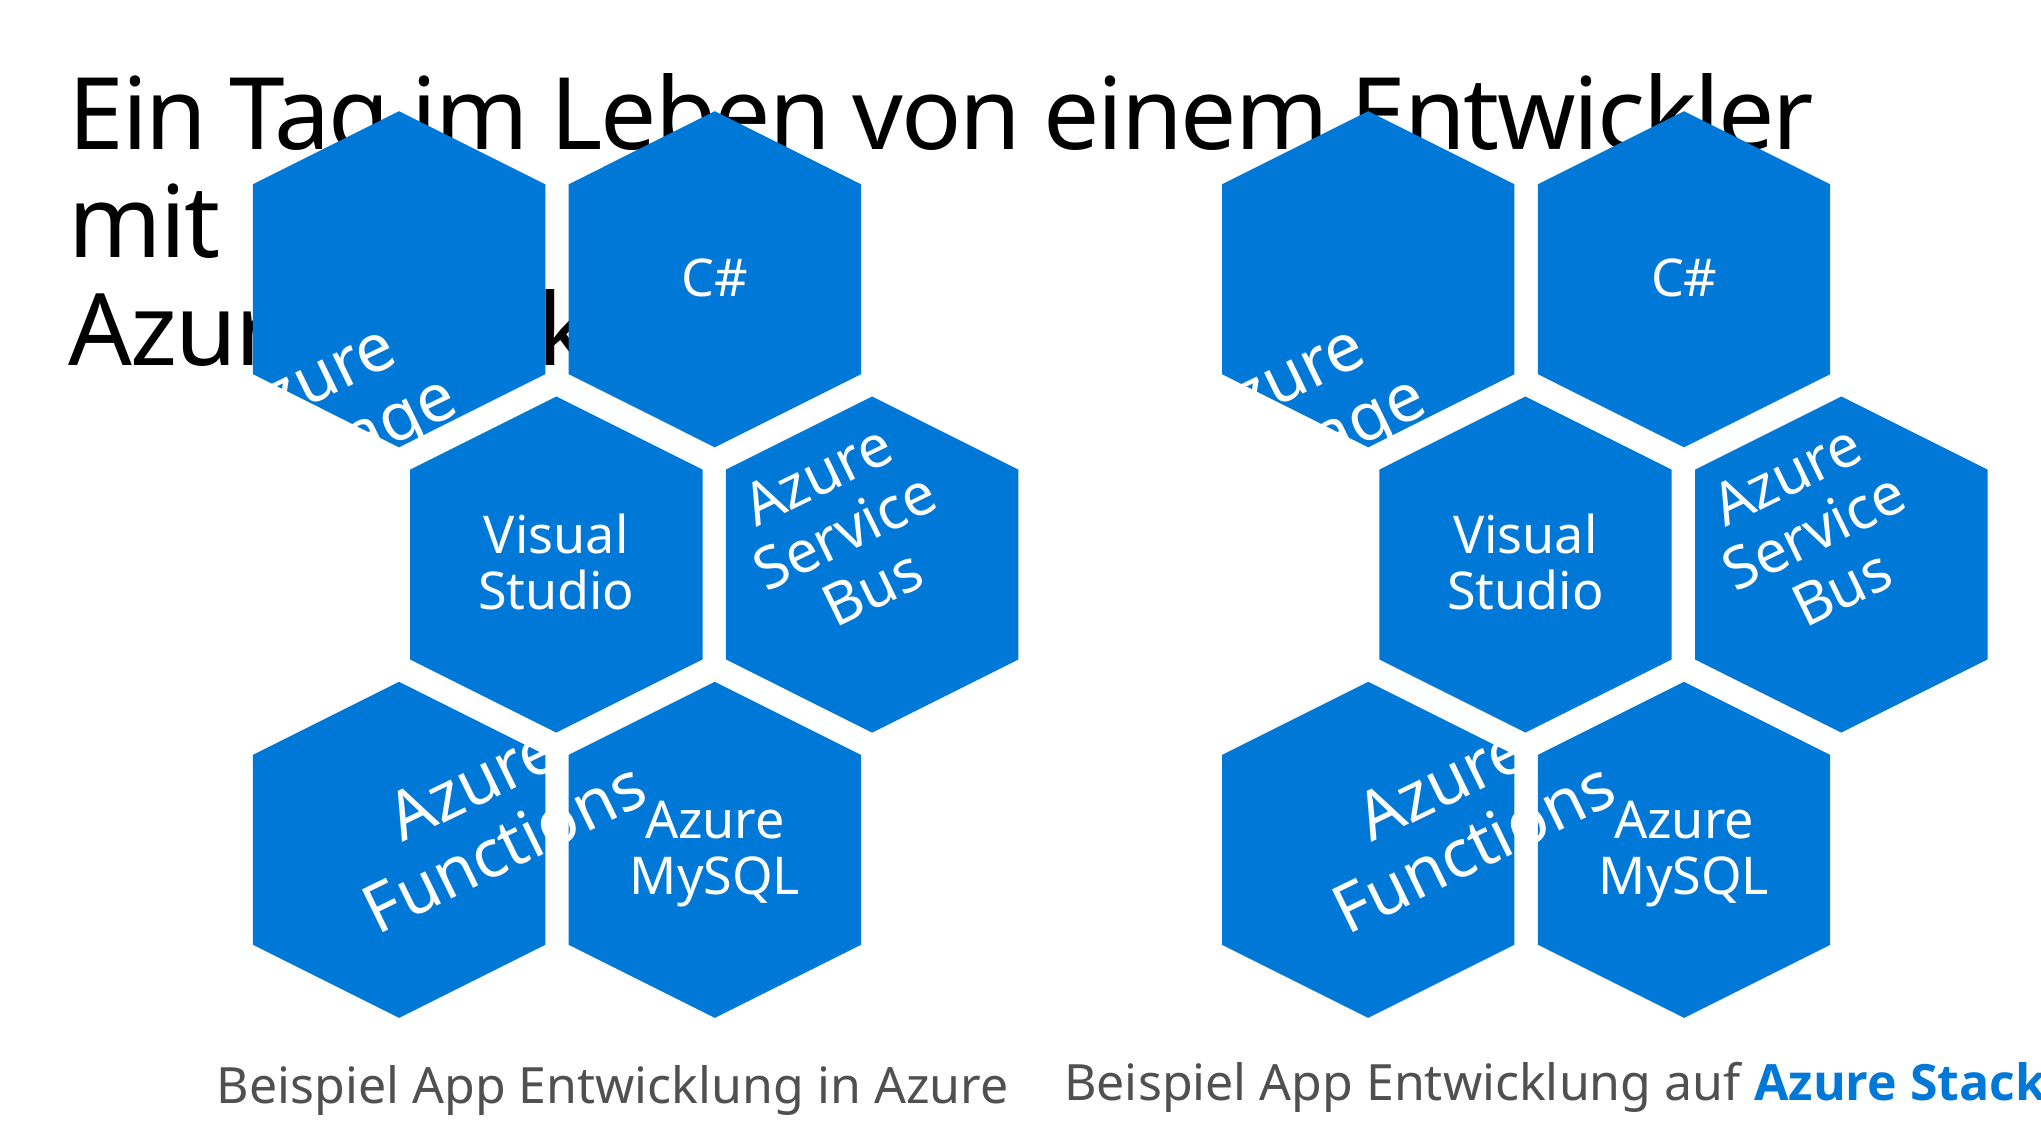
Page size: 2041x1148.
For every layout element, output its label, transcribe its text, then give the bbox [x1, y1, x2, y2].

text_box Beispiel App Entwicklung auf Azure Stack [1034, 1033, 2041, 1136]
title Ein Tag im Leben von einem Entwickler mit Azure Stack [45, 48, 1996, 110]
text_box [0, 110, 928, 1019]
text_box Beispiel App Entwicklung in Azure [186, 1036, 1039, 1138]
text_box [928, 110, 2041, 1019]
